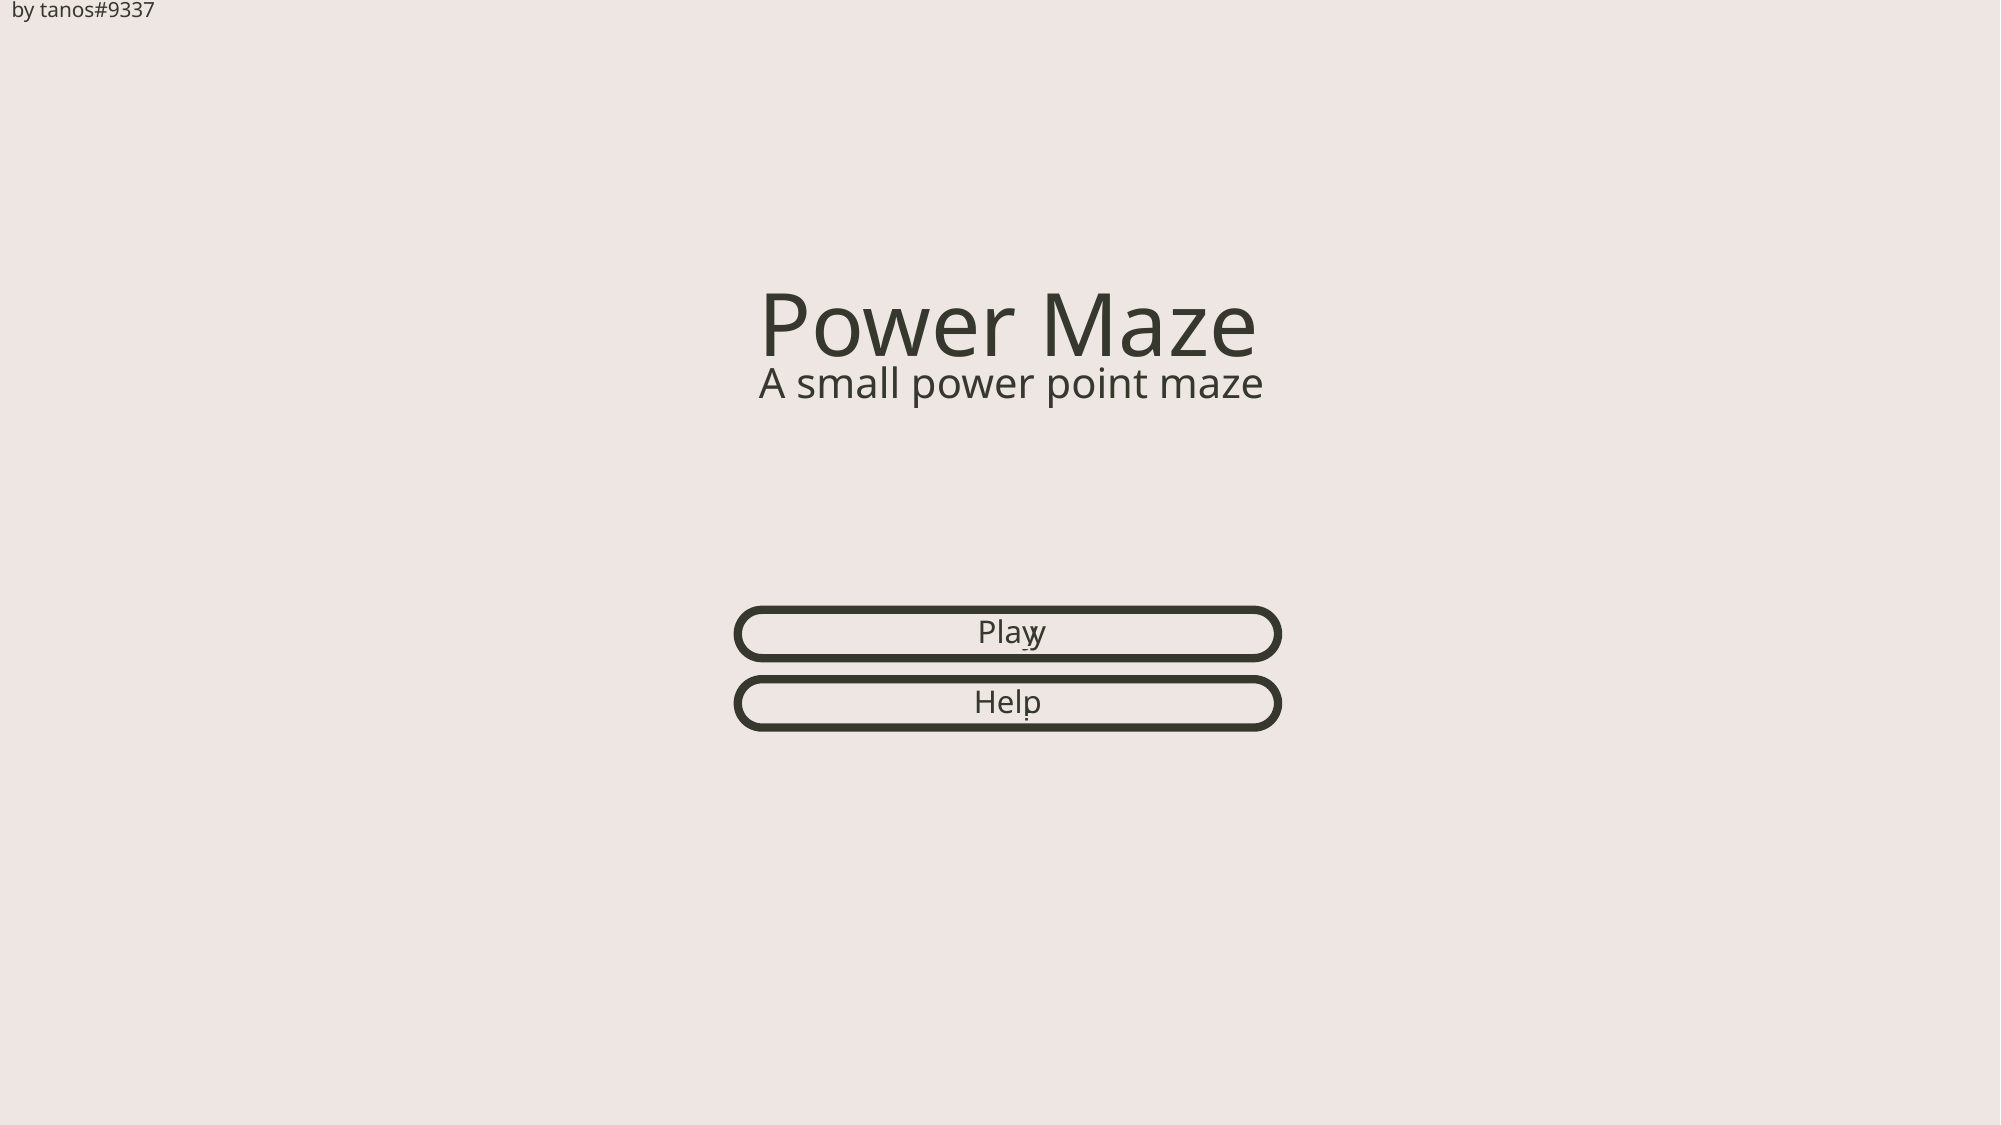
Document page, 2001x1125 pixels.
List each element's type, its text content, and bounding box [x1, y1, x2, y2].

text_box by tanos#9337 [0, 0, 425, 30]
text_box Play [737, 605, 1279, 663]
text_box A small power point maze [670, 349, 1353, 415]
text_box y [1030, 604, 1038, 657]
text_box Power Maze [720, 261, 1274, 349]
text_box Help [737, 674, 1279, 733]
